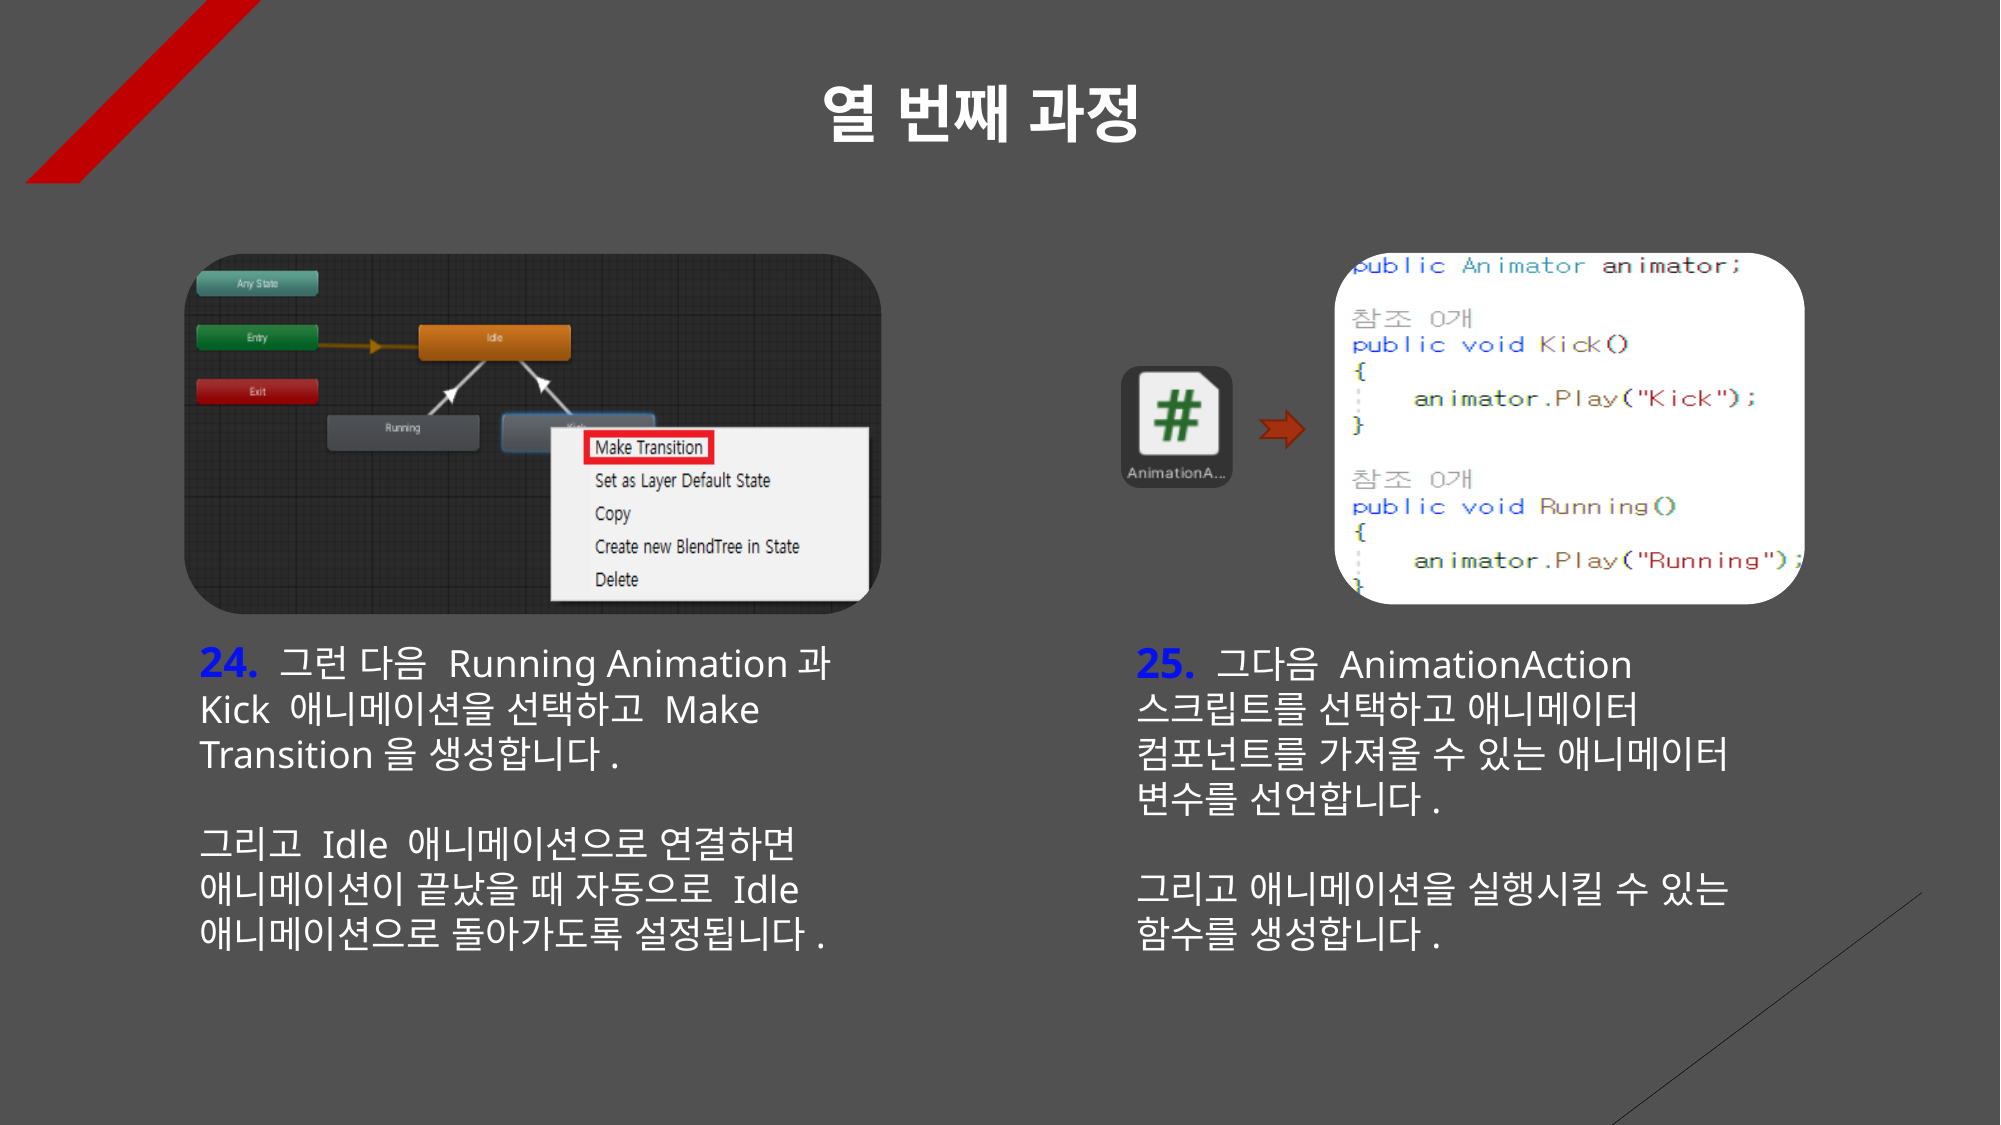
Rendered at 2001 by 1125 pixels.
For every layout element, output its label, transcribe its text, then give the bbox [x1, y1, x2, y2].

text_box 24. 그런 다음 Running Animation과 Kick 애니메이션을 선택하고 Make Transition을 생성합니다. 그리고 Idle 애니메이션으로 연결하면 애니메이션이 끝났을 때 자동으로 Idle 애니메이션으로 돌아가도록 설정됩니다. [184, 628, 882, 964]
text_box 열 번째 과정 [806, 67, 1196, 158]
text_box 25. 그다음 AnimationAction 스크립트를 선택하고 애니메이터 컴포넌트를 가져올 수 있는 애니메이터 변수를 선언합니다. 그리고 애니메이션을 실행시킬 수 있는 함수를 생성합니다. [1121, 628, 1805, 965]
picture [1121, 366, 1233, 488]
text_box [1258, 408, 1306, 450]
picture [1334, 252, 1805, 605]
picture [184, 253, 882, 615]
